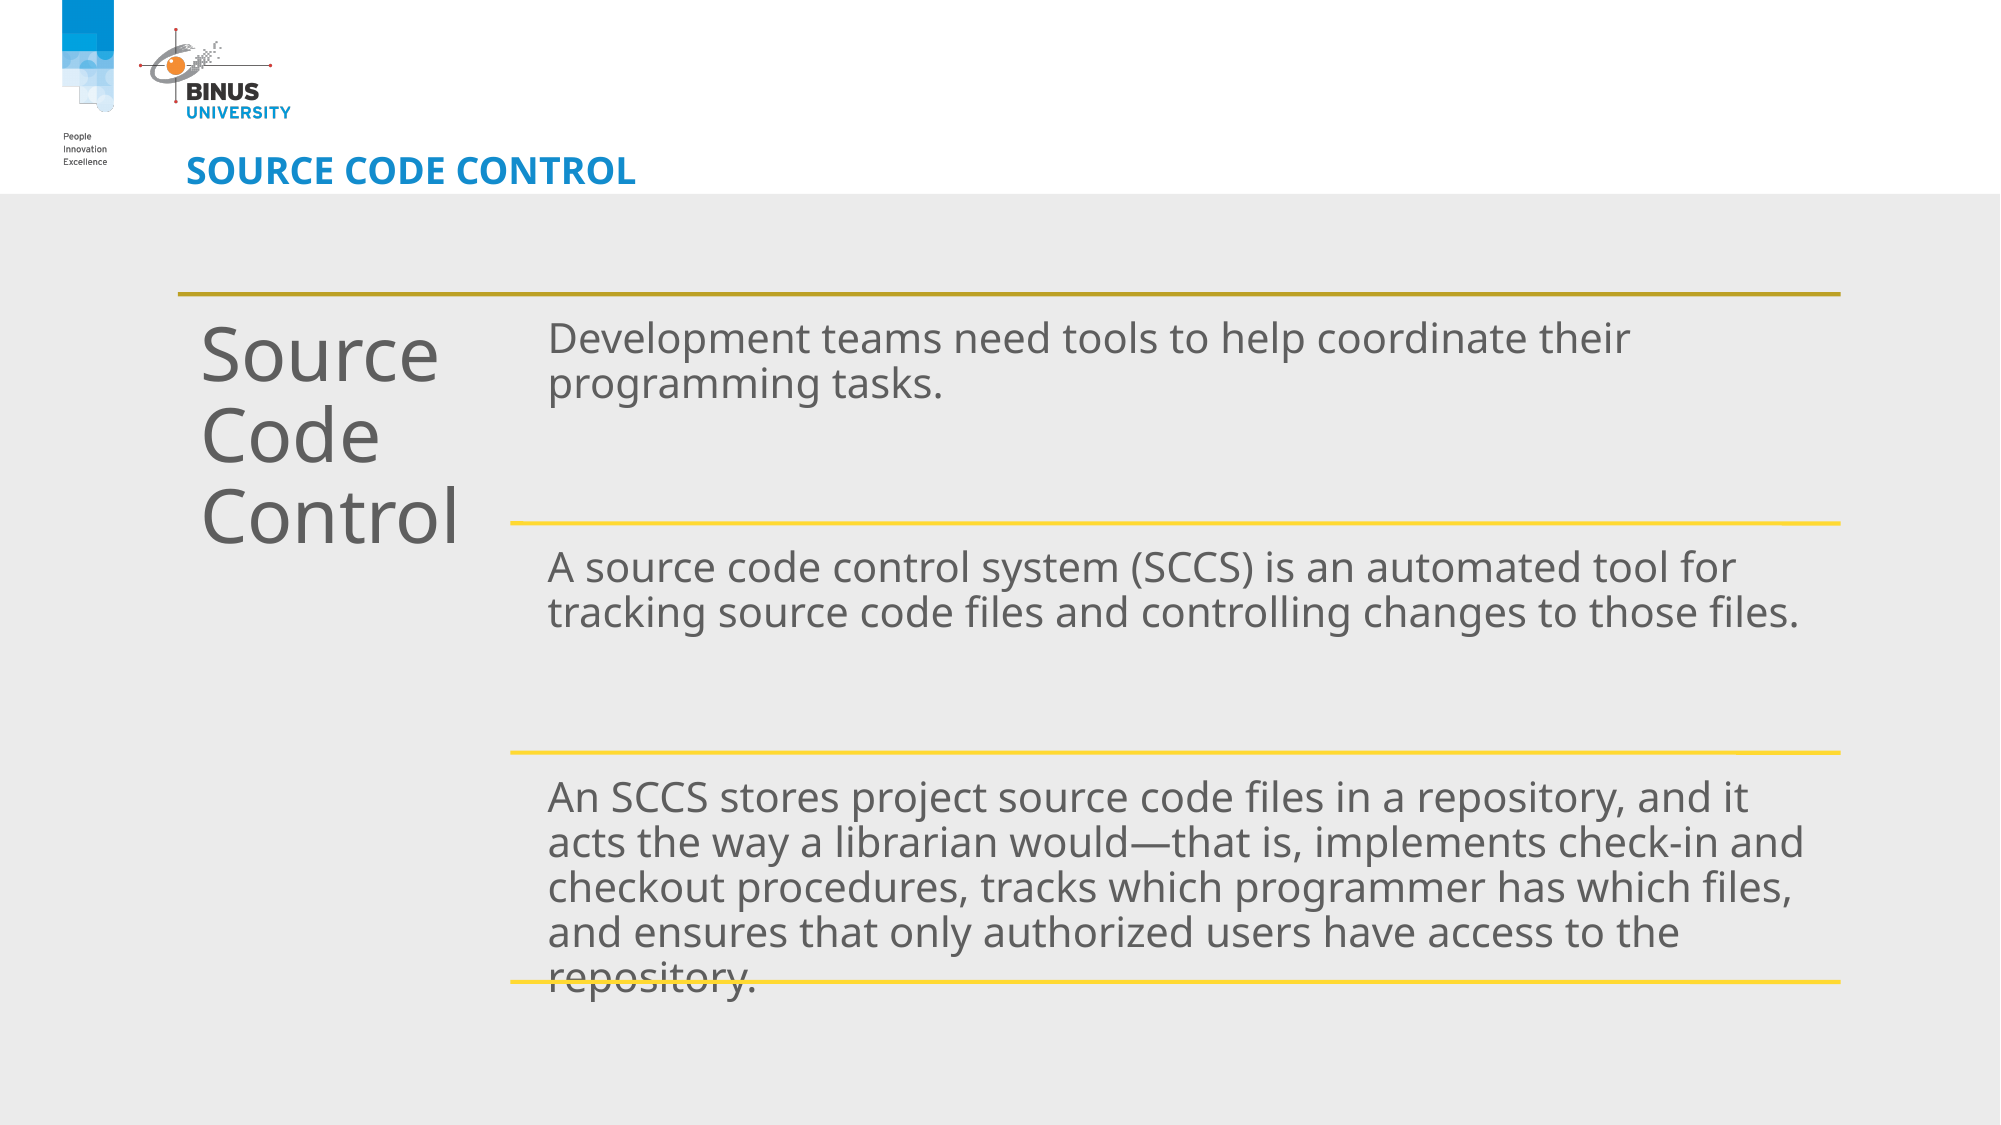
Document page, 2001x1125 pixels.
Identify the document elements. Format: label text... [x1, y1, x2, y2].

title Source Code Control [177, 131, 1386, 196]
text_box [177, 293, 1841, 993]
picture [62, 52, 114, 112]
picture [63, 113, 113, 165]
picture [135, 19, 291, 125]
